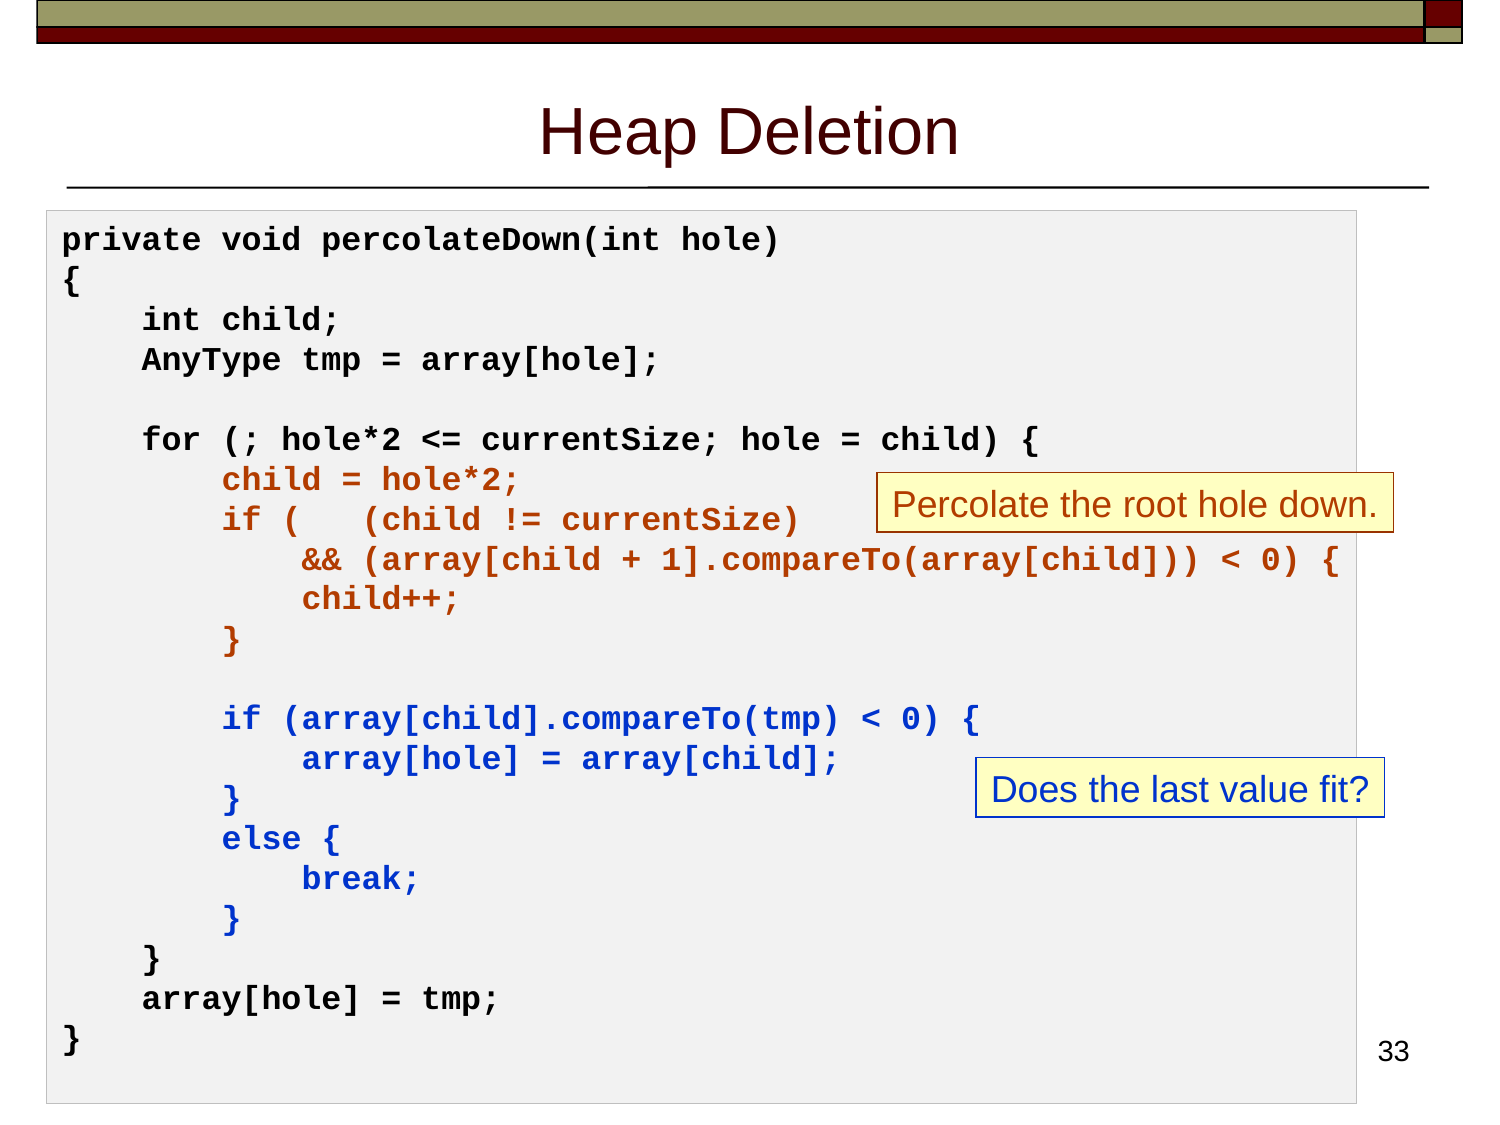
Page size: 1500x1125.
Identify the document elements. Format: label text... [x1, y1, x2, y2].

text_box private void percolateDown(int hole) { int child; AnyType tmp = array[hole]; for (; hole*2 <= currentSize; hole = child) { child = hole*2; if ( (child != currentSize) && (array[child + 1].compareTo(array[child])) < 0) { child++; } if (array[child].compareTo(tmp) < 0) { array[hole] = array[child]; } else { break; } } array[hole] = tmp; } [46, 210, 1357, 1104]
picture [60, 1104, 166, 1112]
title Heap Deletion [75, 67, 1425, 175]
text_box Does the last value fit? [976, 757, 1385, 818]
slide_number 33 [1357, 1025, 1425, 1100]
text_box Percolate the root hole down. [877, 472, 1394, 533]
